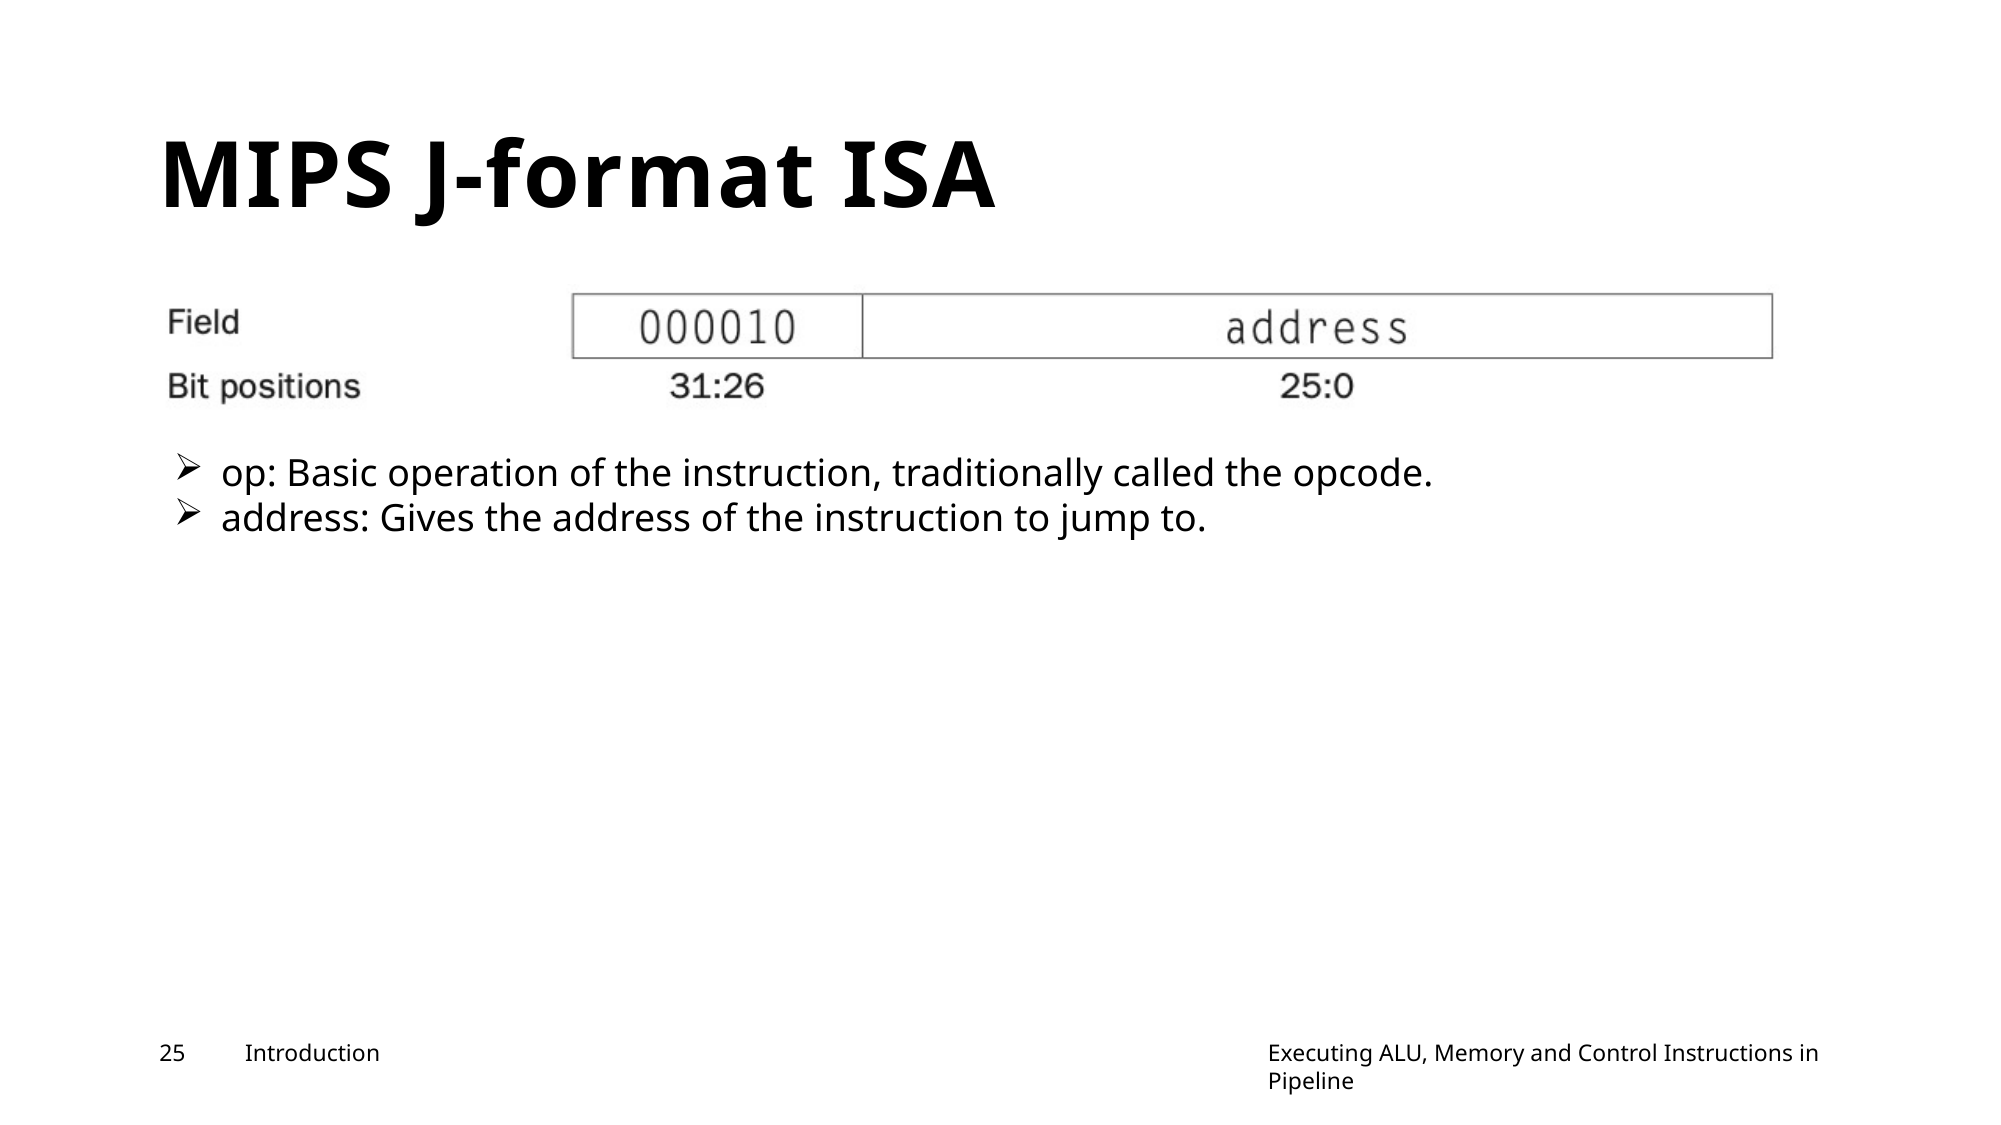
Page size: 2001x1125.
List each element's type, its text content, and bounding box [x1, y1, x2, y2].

title MIPS J-format ISA [158, 17, 1846, 228]
picture [154, 284, 1789, 429]
text_box op: Basic operation of the instruction, traditionally called the opcode. address: Gives the address of the instruction to jump to. [159, 441, 1846, 547]
slide_number Executing ALU, Memory and Control Instructions in Pipeline [1267, 1038, 1841, 1080]
slide_number 25 [159, 1038, 245, 1080]
footer Introduction [245, 1038, 491, 1080]
